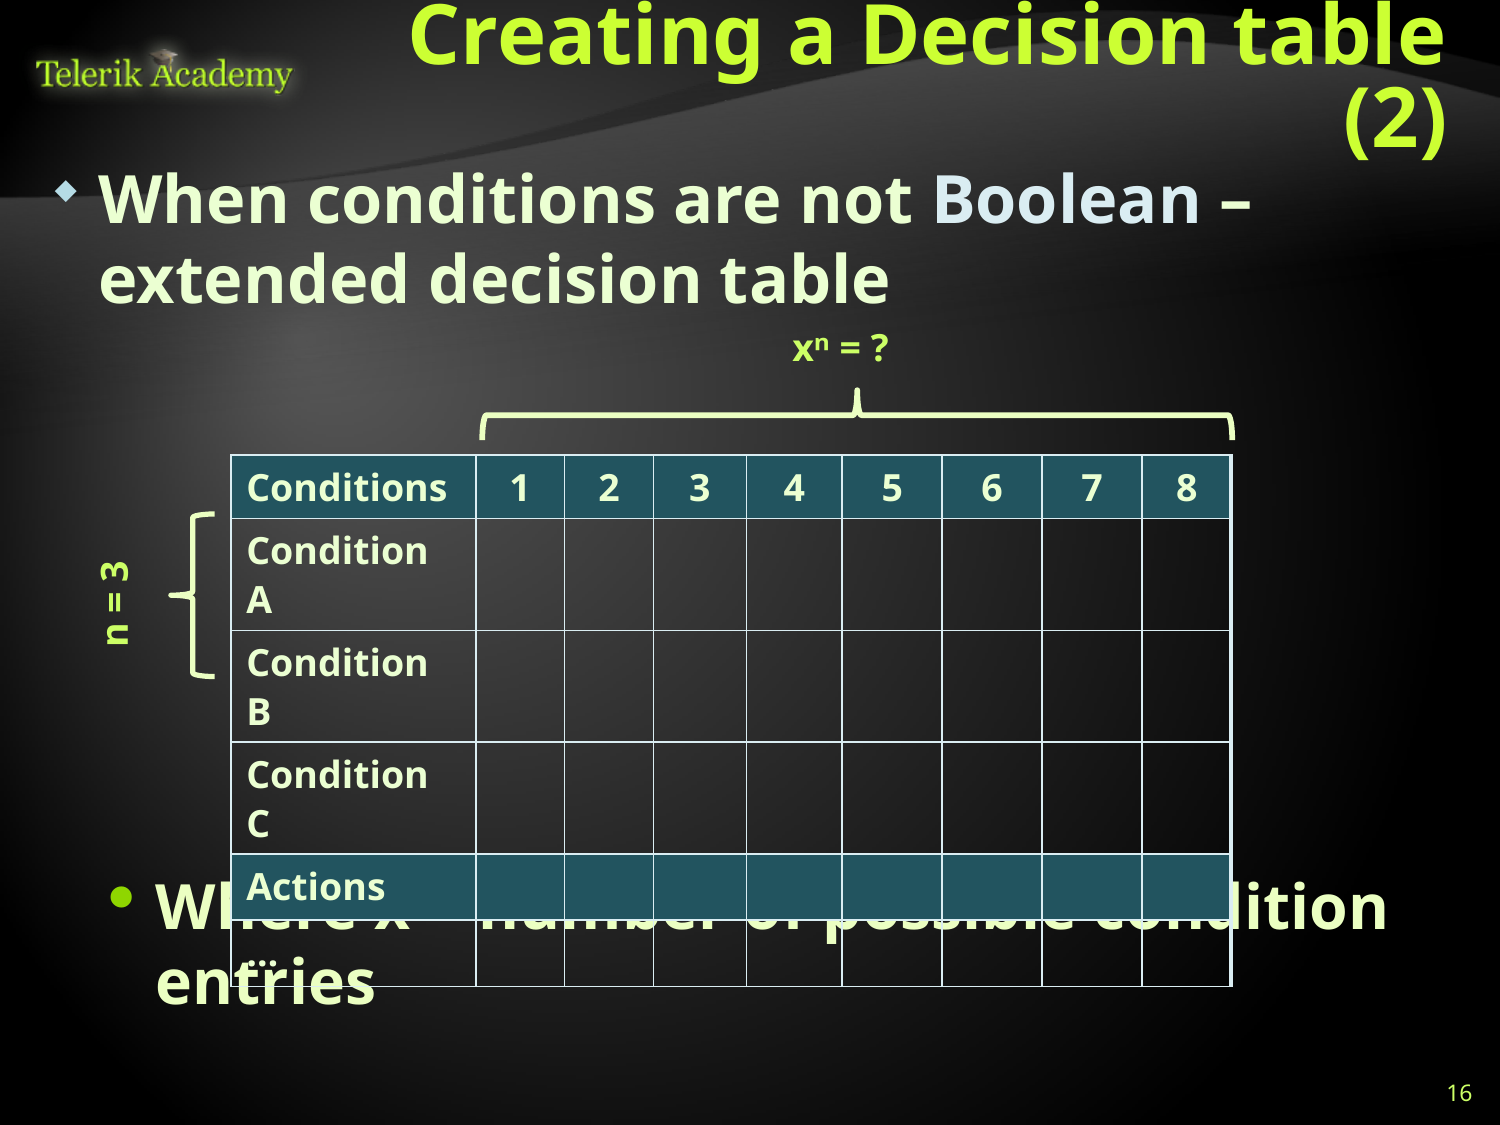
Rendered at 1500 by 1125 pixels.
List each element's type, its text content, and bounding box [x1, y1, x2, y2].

table_cell [1143, 631, 1229, 741]
table_header Conditions [232, 456, 475, 518]
table_cell [654, 631, 746, 741]
table_header 2 [565, 456, 653, 518]
table_cell [1043, 631, 1141, 741]
table_cell [747, 855, 841, 919]
table_header 7 [1043, 456, 1141, 518]
table_cell [654, 519, 746, 630]
table_cell [477, 743, 564, 853]
table_cell [843, 743, 941, 853]
table_cell [1043, 921, 1141, 986]
text_box [170, 513, 215, 678]
table_header 5 [843, 456, 941, 518]
table_cell [943, 921, 1041, 986]
text_box n = 3 [83, 528, 143, 663]
table_cell [477, 631, 564, 741]
table_cell [477, 519, 564, 630]
text_box [481, 389, 1234, 441]
table_cell [565, 631, 653, 741]
table_cell [1143, 743, 1229, 853]
table_cell [565, 519, 653, 630]
table_cell [565, 743, 653, 853]
table_cell [943, 519, 1041, 630]
table_cell [477, 855, 564, 919]
table_cell [1143, 855, 1229, 919]
table_header 3 [654, 456, 746, 518]
table_header 6 [943, 456, 1041, 518]
table_cell [747, 631, 841, 741]
table_cell [1143, 519, 1229, 630]
table_cell [654, 743, 746, 853]
slide_number 16 [1412, 1074, 1488, 1113]
table_cell [843, 519, 941, 630]
table_header 1 [477, 456, 564, 518]
picture [0, 0, 1500, 1125]
table_cell [747, 519, 841, 630]
table_cell [747, 743, 841, 853]
table_cell [943, 855, 1041, 919]
table_cell [477, 921, 564, 986]
table_cell [565, 921, 653, 986]
table_header 4 [747, 456, 841, 518]
table_cell Actions [232, 855, 475, 919]
table_cell [843, 855, 941, 919]
list When conditions are not Boolean – extended decision table Where x = number of possible condition entries [37, 149, 1463, 1100]
table_cell [1043, 519, 1141, 630]
table_cell [747, 921, 841, 986]
title Creating a Decision table (2) [300, 12, 1463, 149]
table_cell [843, 631, 941, 741]
table_cell Condition C [232, 743, 475, 853]
table_cell [654, 855, 746, 919]
table_cell [565, 855, 653, 919]
table_cell Condition A [232, 519, 475, 630]
table_cell Condition B [232, 631, 475, 741]
table_cell [1043, 743, 1141, 853]
table_cell [654, 921, 746, 986]
text_box xⁿ = ? [777, 316, 937, 377]
table_cell [943, 631, 1041, 741]
table_cell … [232, 921, 475, 986]
table_cell [1143, 921, 1229, 986]
table_cell [1043, 855, 1141, 919]
table_cell [843, 921, 941, 986]
table_cell [943, 743, 1041, 853]
table_header 8 [1143, 456, 1229, 518]
